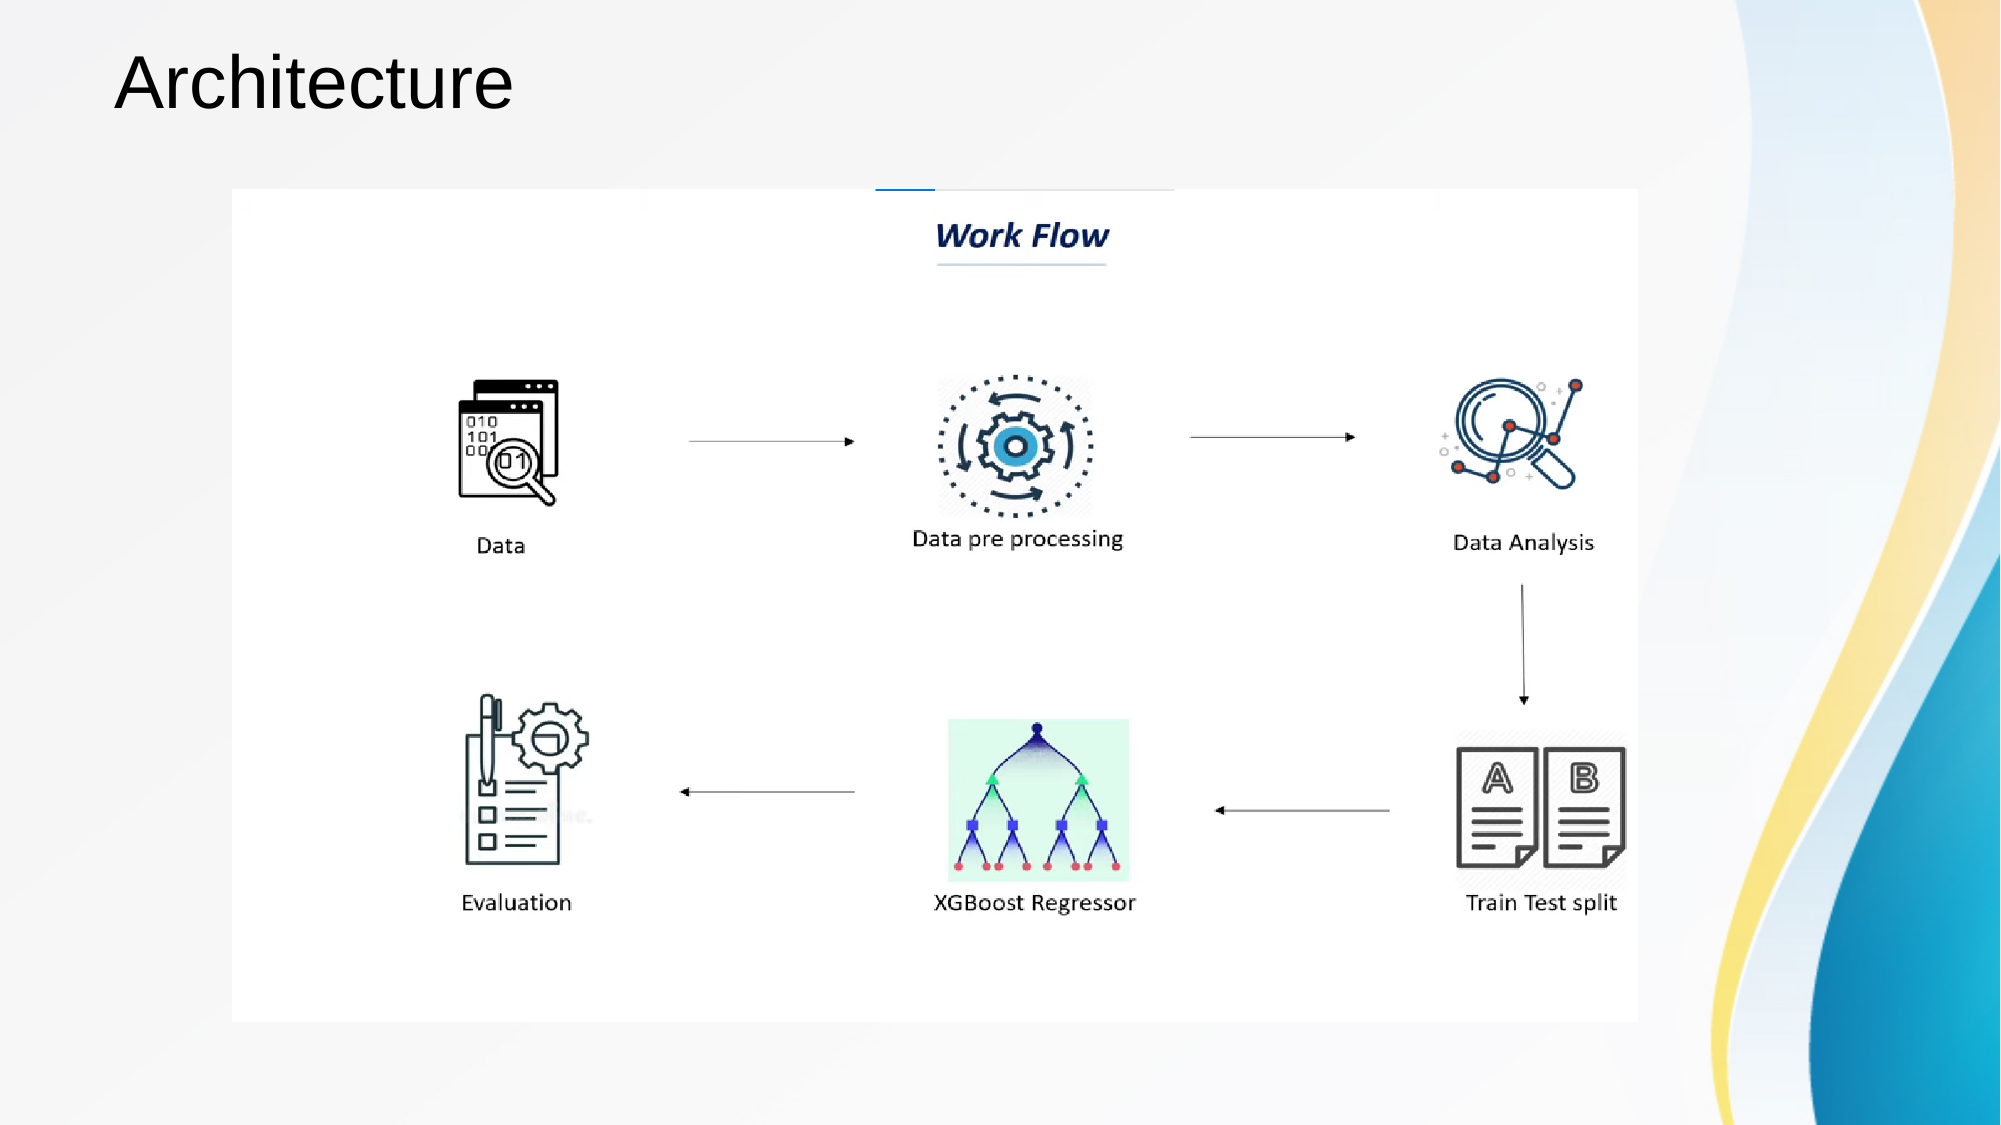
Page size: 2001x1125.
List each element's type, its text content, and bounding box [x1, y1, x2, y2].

picture [0, 0, 2001, 1125]
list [232, 189, 1638, 1022]
title Architecture [99, 30, 1901, 127]
